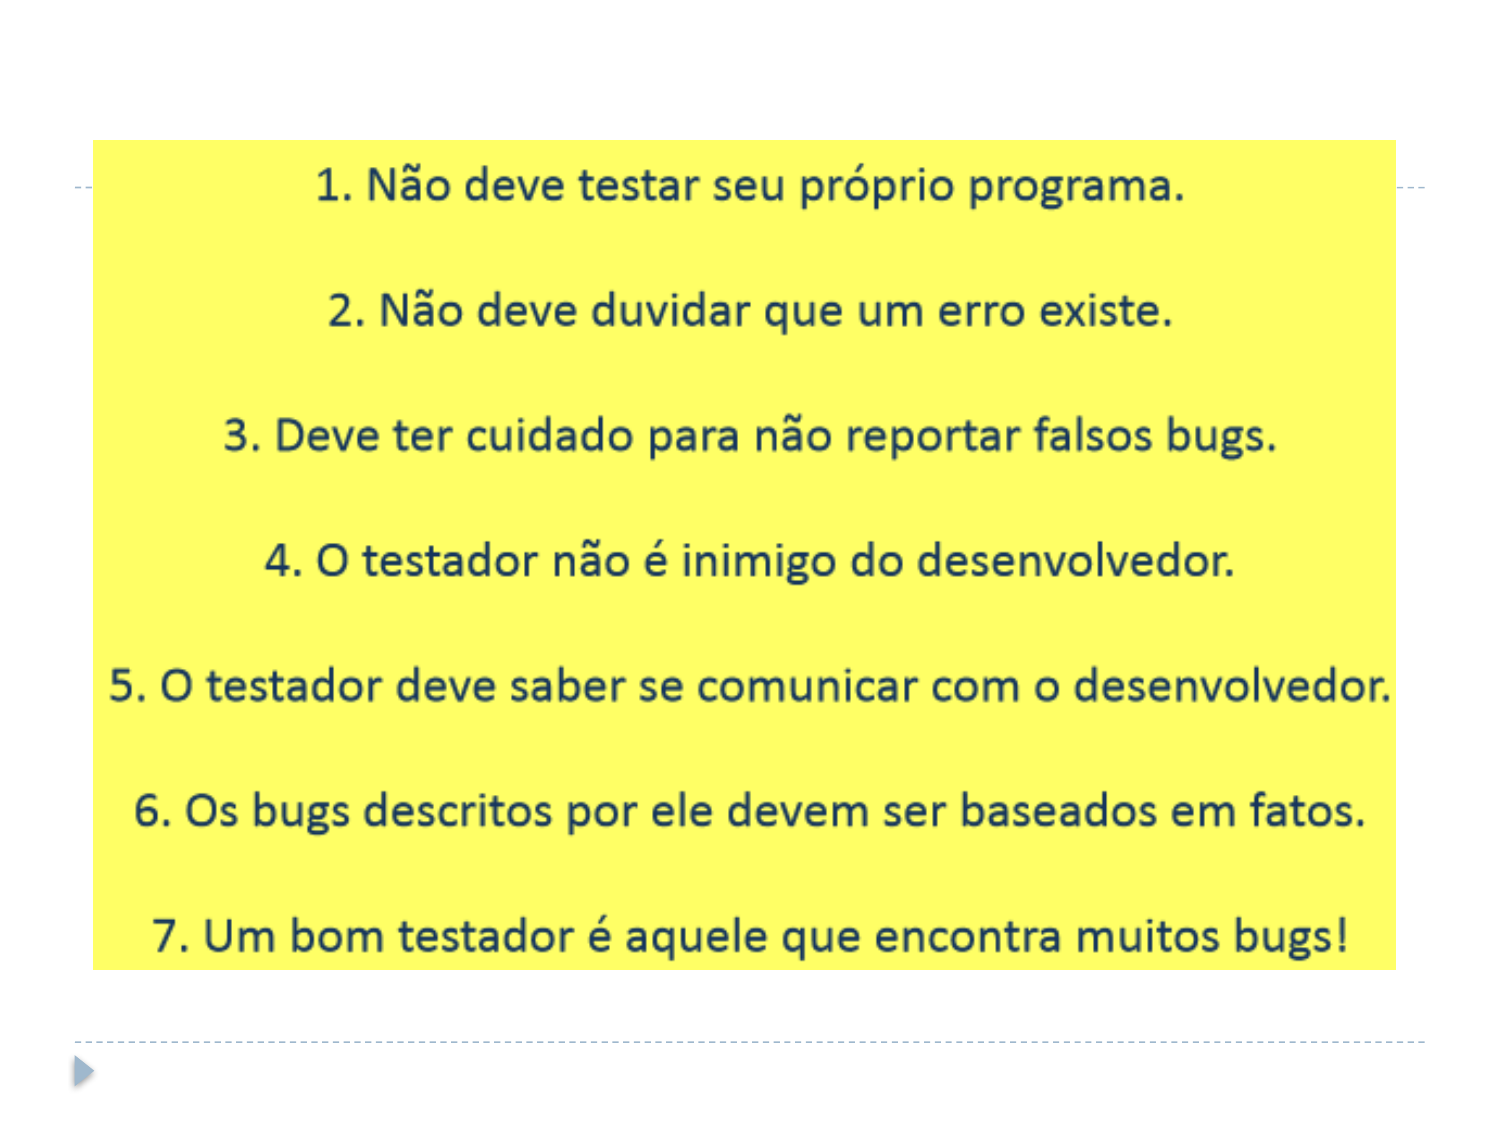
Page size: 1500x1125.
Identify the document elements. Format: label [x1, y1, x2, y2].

picture [93, 140, 1397, 970]
